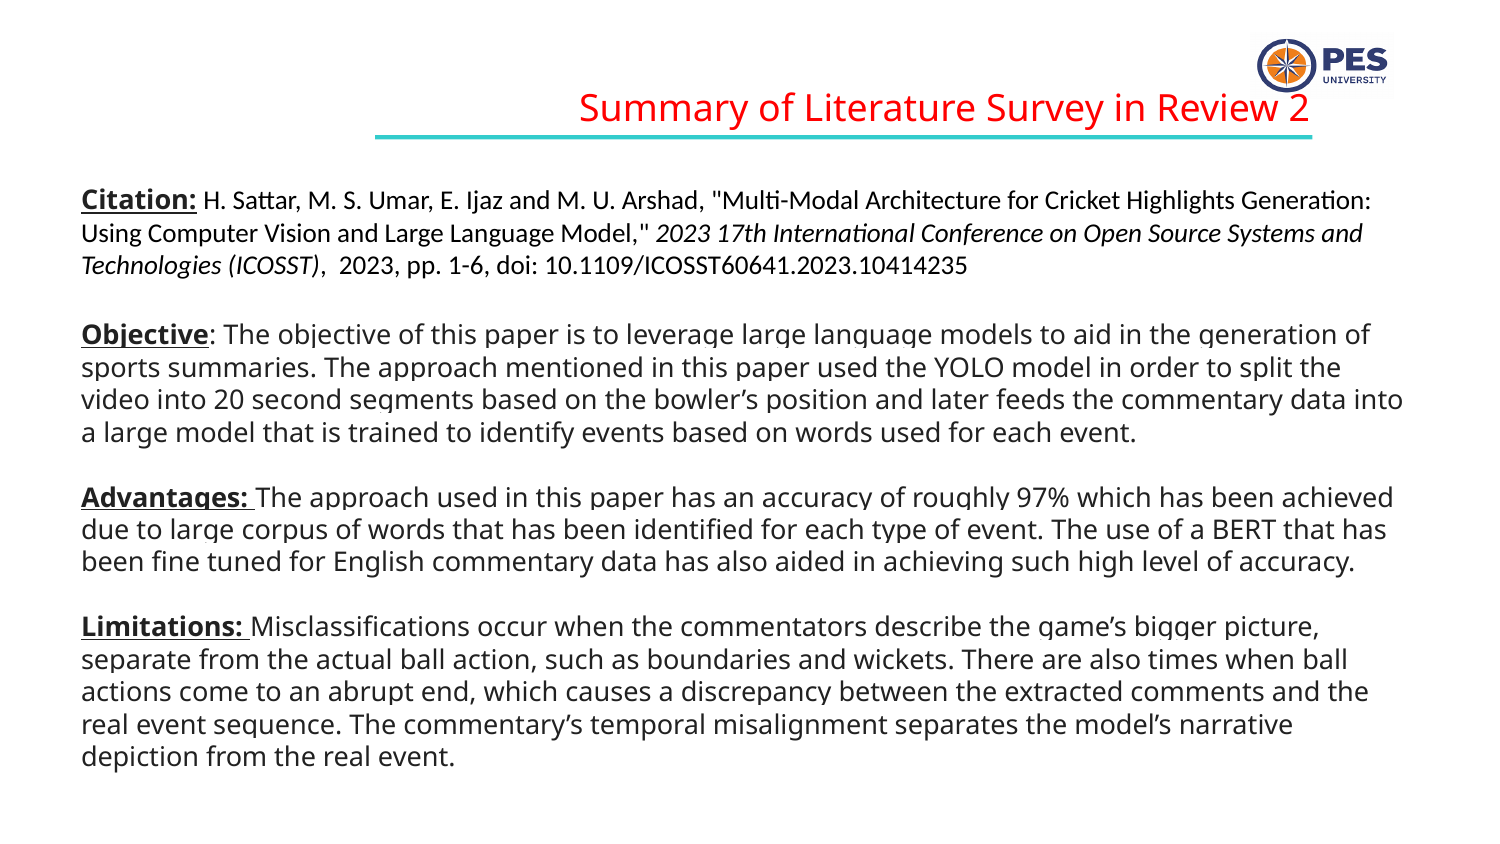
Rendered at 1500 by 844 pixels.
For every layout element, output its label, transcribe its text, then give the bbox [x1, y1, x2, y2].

text_box Citation: H. Sattar, M. S. Umar, E. Ijaz and M. U. Arshad, "Multi-Modal Architecture for Cricket Highlights Generation: Using Computer Vision and Large Language Model," 2023 17th International Conference on Open Source Systems and Technologies (ICOSST), 2023, pp. 1-6, doi: 10.1109/ICOSST60641.2023.10414235 Objective: The objective of this paper is to leverage large language models to aid in the generation of sports summaries. The approach mentioned in this paper used the YOLO model in order to split the video into 20 second segments based on the bowler’s position and later feeds the commentary data into a large model that is trained to identify events based on words used for each event. Advantages: The approach used in this paper has an accuracy of roughly 97% which has been achieved due to large corpus of words that has been identified for each type of event. The use of a BERT that has been fine tuned for English commentary data has also aided in achieving such high level of accuracy. Limitations: Misclassifications occur when the commentators describe the game’s bigger picture, separate from the actual ball action, such as boundaries and wickets. There are also times when ball actions come to an abrupt end, which causes a discrepancy between the extracted comments and the real event sequence. The commentary’s temporal misalignment separates the model’s narrative depiction from the real event. [69, 176, 1426, 782]
picture [1250, 32, 1394, 99]
text_box [375, 135, 1313, 140]
text_box Summary of Literature Survey in Review 2 [365, 78, 1322, 135]
